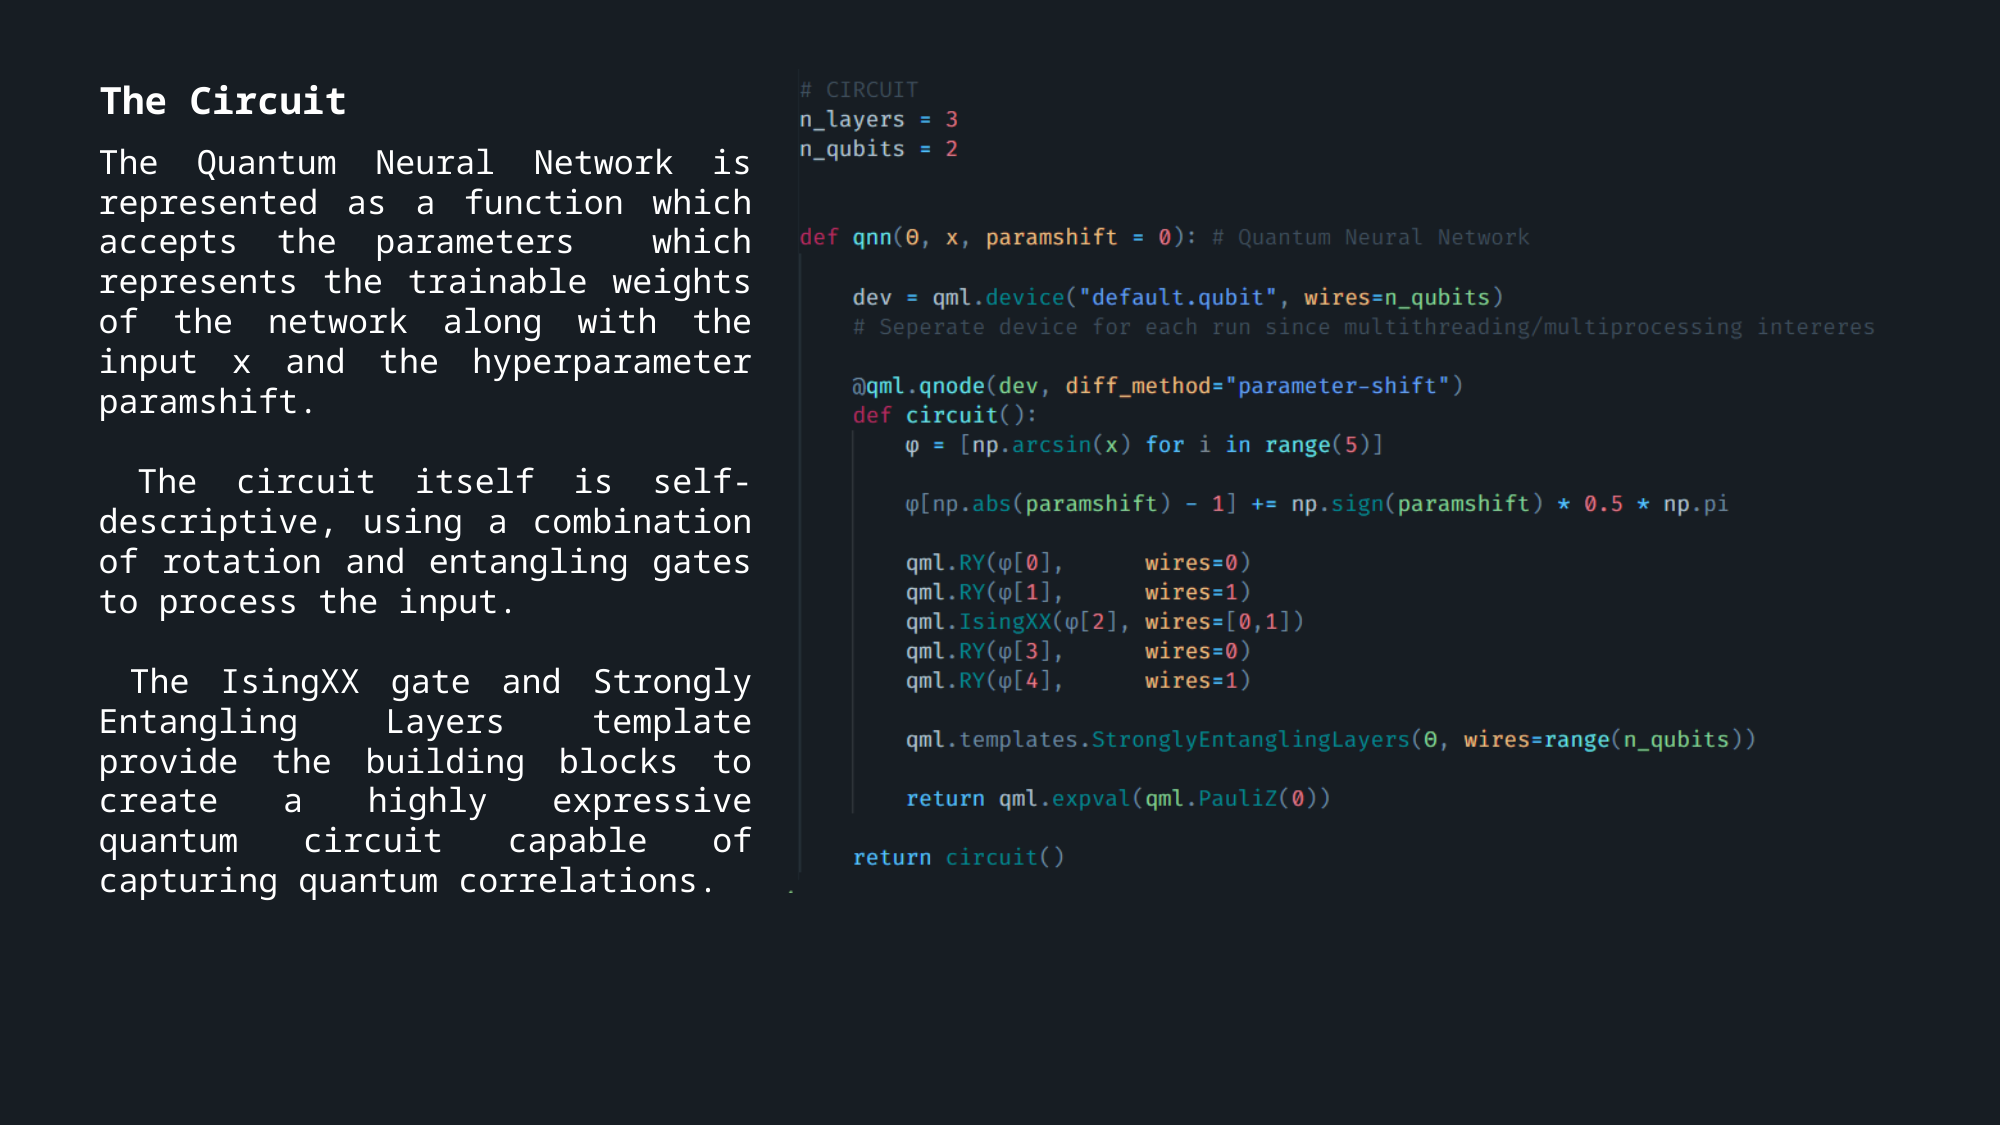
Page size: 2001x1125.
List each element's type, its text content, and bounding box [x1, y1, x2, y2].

text_box The Circuit [84, 69, 362, 130]
picture [784, 69, 1907, 894]
